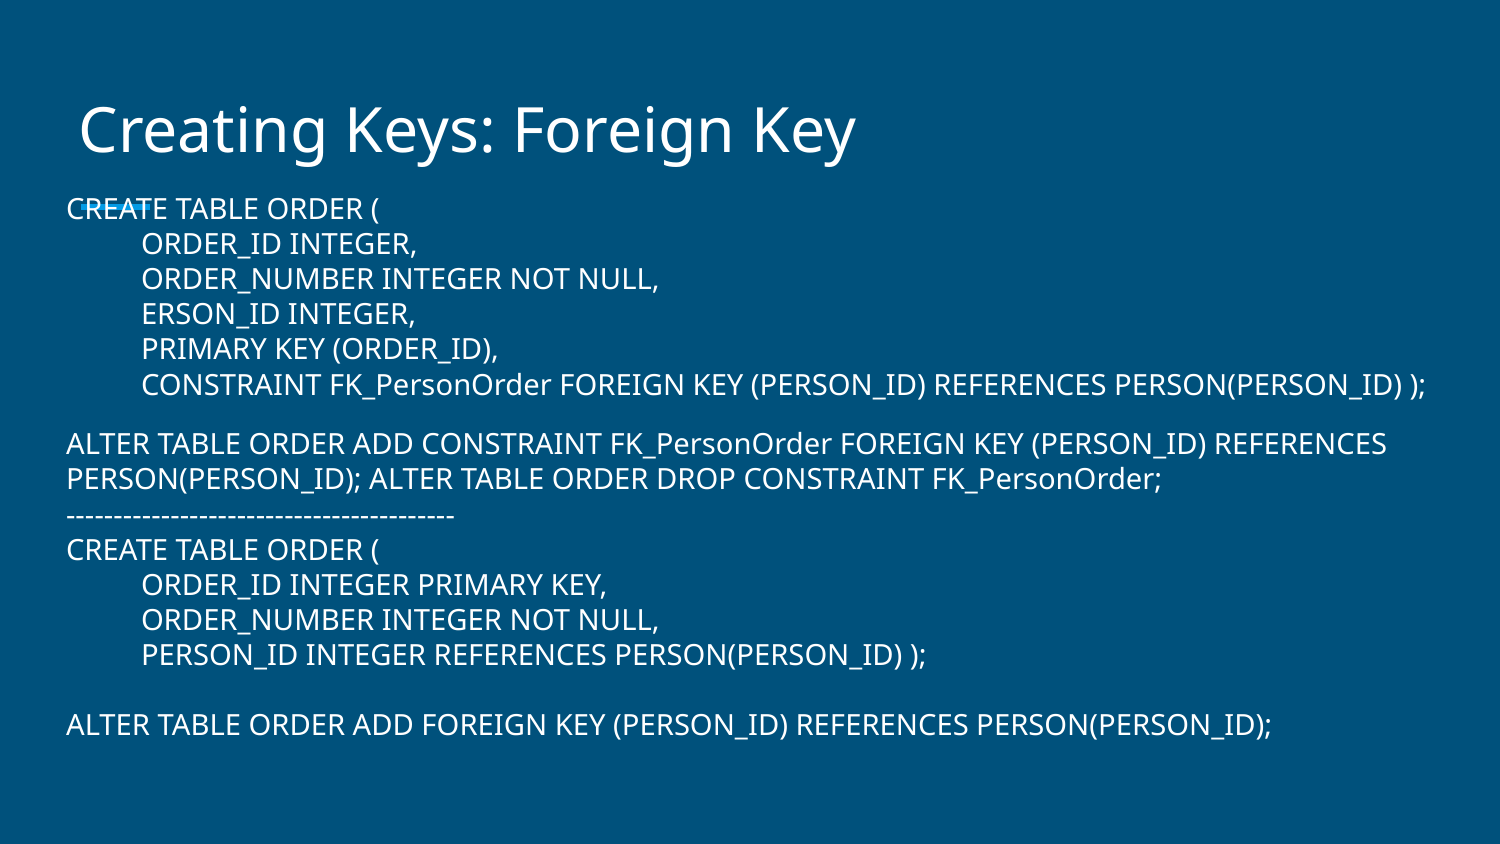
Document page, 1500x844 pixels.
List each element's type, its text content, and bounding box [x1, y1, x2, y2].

title Creating Keys: Foreign Key [63, 75, 1437, 175]
list CREATE TABLE ORDER ( ORDER_ID INTEGER, ORDER_NUMBER INTEGER NOT NULL, ERSON_ID INTEGER, PRIMARY KEY (ORDER_ID), CONSTRAINT FK_PersonOrder FOREIGN KEY (PERSON_ID) REFERENCES PERSON(PERSON_ID) ); ALTER TABLE ORDER ADD CONSTRAINT FK_PersonOrder FOREIGN KEY (PERSON_ID) REFERENCES PERSON(PERSON_ID); ALTER TABLE ORDER DROP CONSTRAINT FK_PersonOrder; ----------------------------------------- CREATE TABLE ORDER ( ORDER_ID INTEGER PRIMARY KEY, ORDER_NUMBER INTEGER NOT NULL, PERSON_ID INTEGER REFERENCES PERSON(PERSON_ID) ); ALTER TABLE ORDER ADD FOREIGN KEY (PERSON_ID) REFERENCES PERSON(PERSON_ID); [51, 175, 1449, 771]
